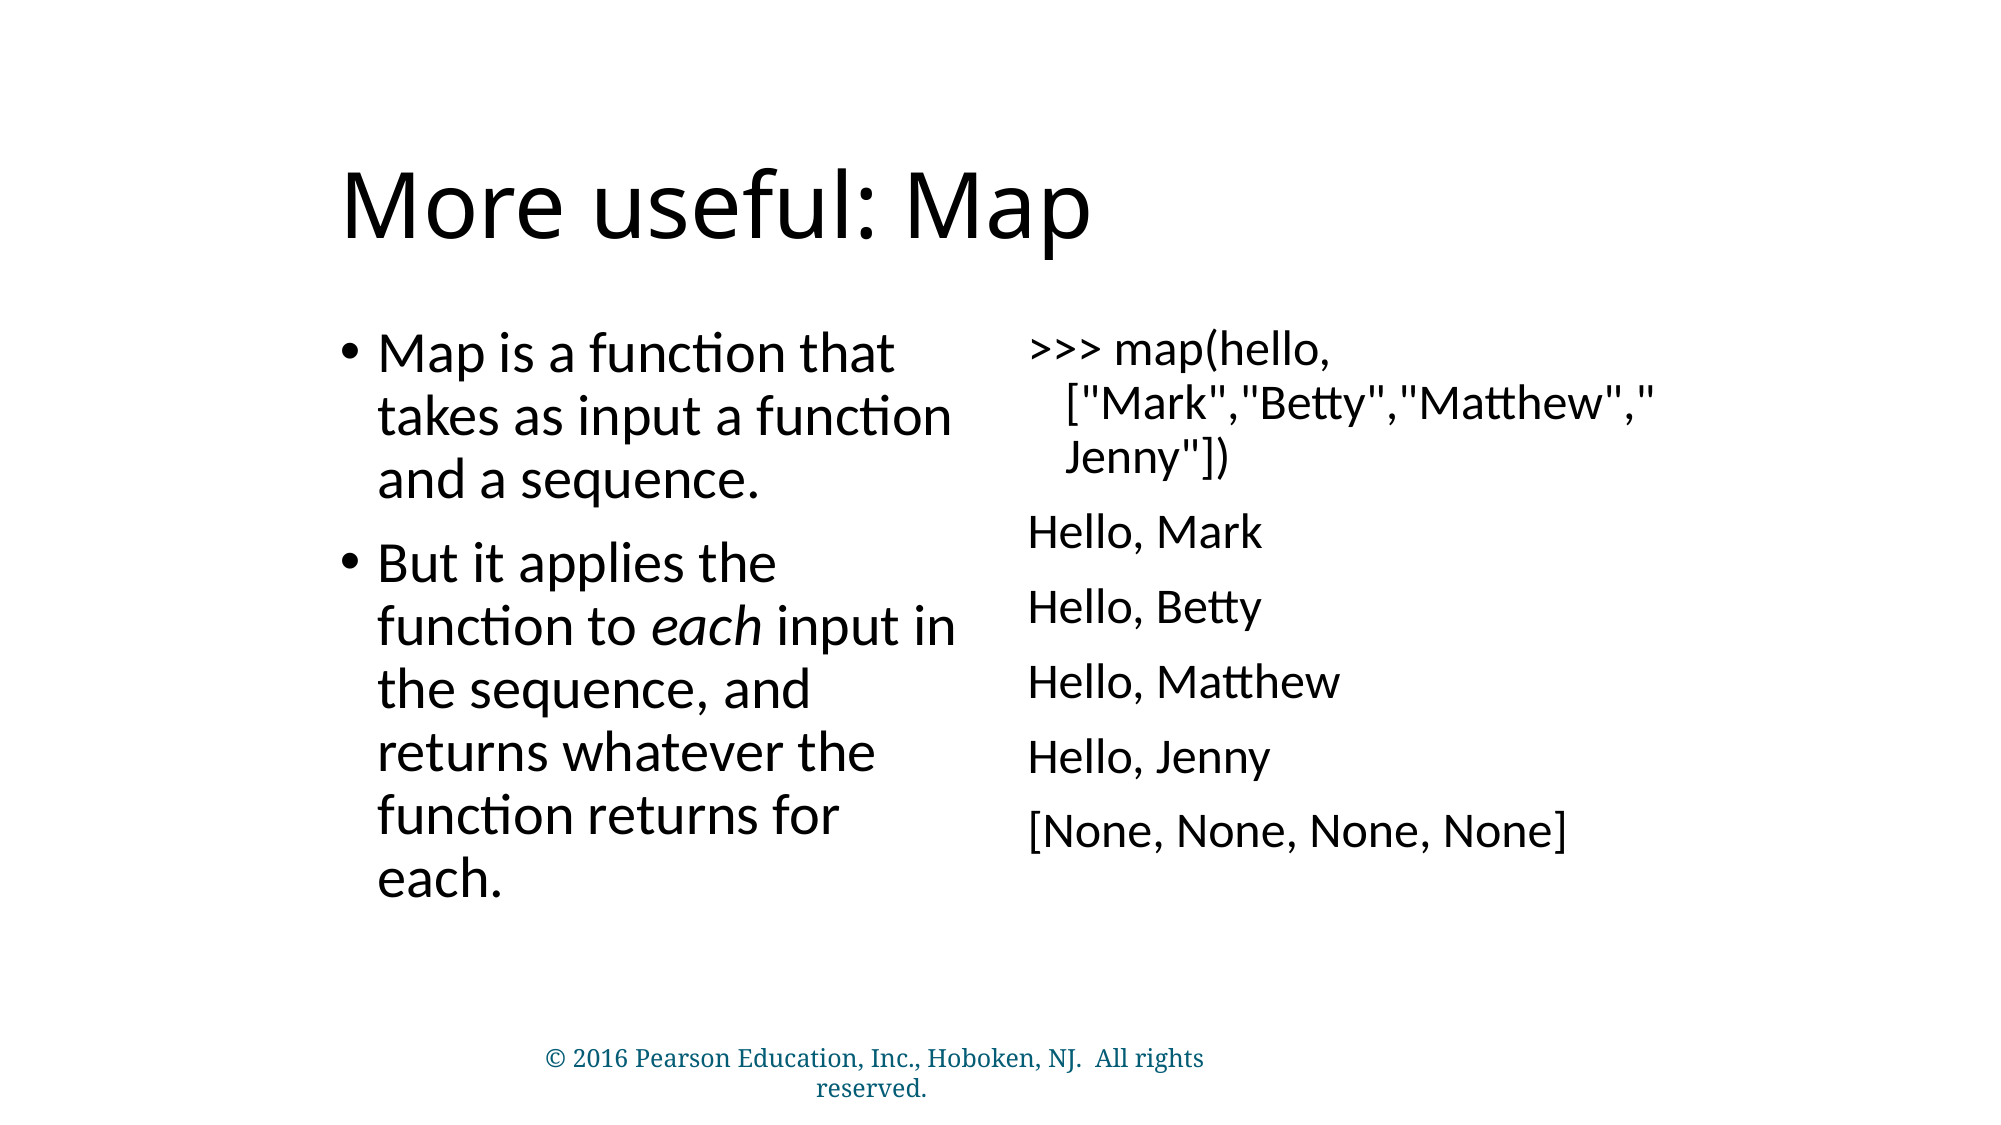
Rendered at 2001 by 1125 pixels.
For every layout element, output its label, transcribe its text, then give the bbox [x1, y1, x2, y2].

title More useful: Map [324, 115, 1675, 304]
list >>> map(hello, ["Mark","Betty","Matthew","Jenny"]) Hello, Mark Hello, Betty Hello, Matthew Hello, Jenny [None, None, None, None] [1012, 315, 1675, 1043]
footer © 2016 Pearson Education, Inc., Hoboken, NJ. All rights reserved. [512, 1042, 1238, 1103]
list Map is a function that takes as input a function and a sequence. But it applies the function to each input in the sequence, and returns whatever the function returns for each. [324, 315, 988, 1043]
